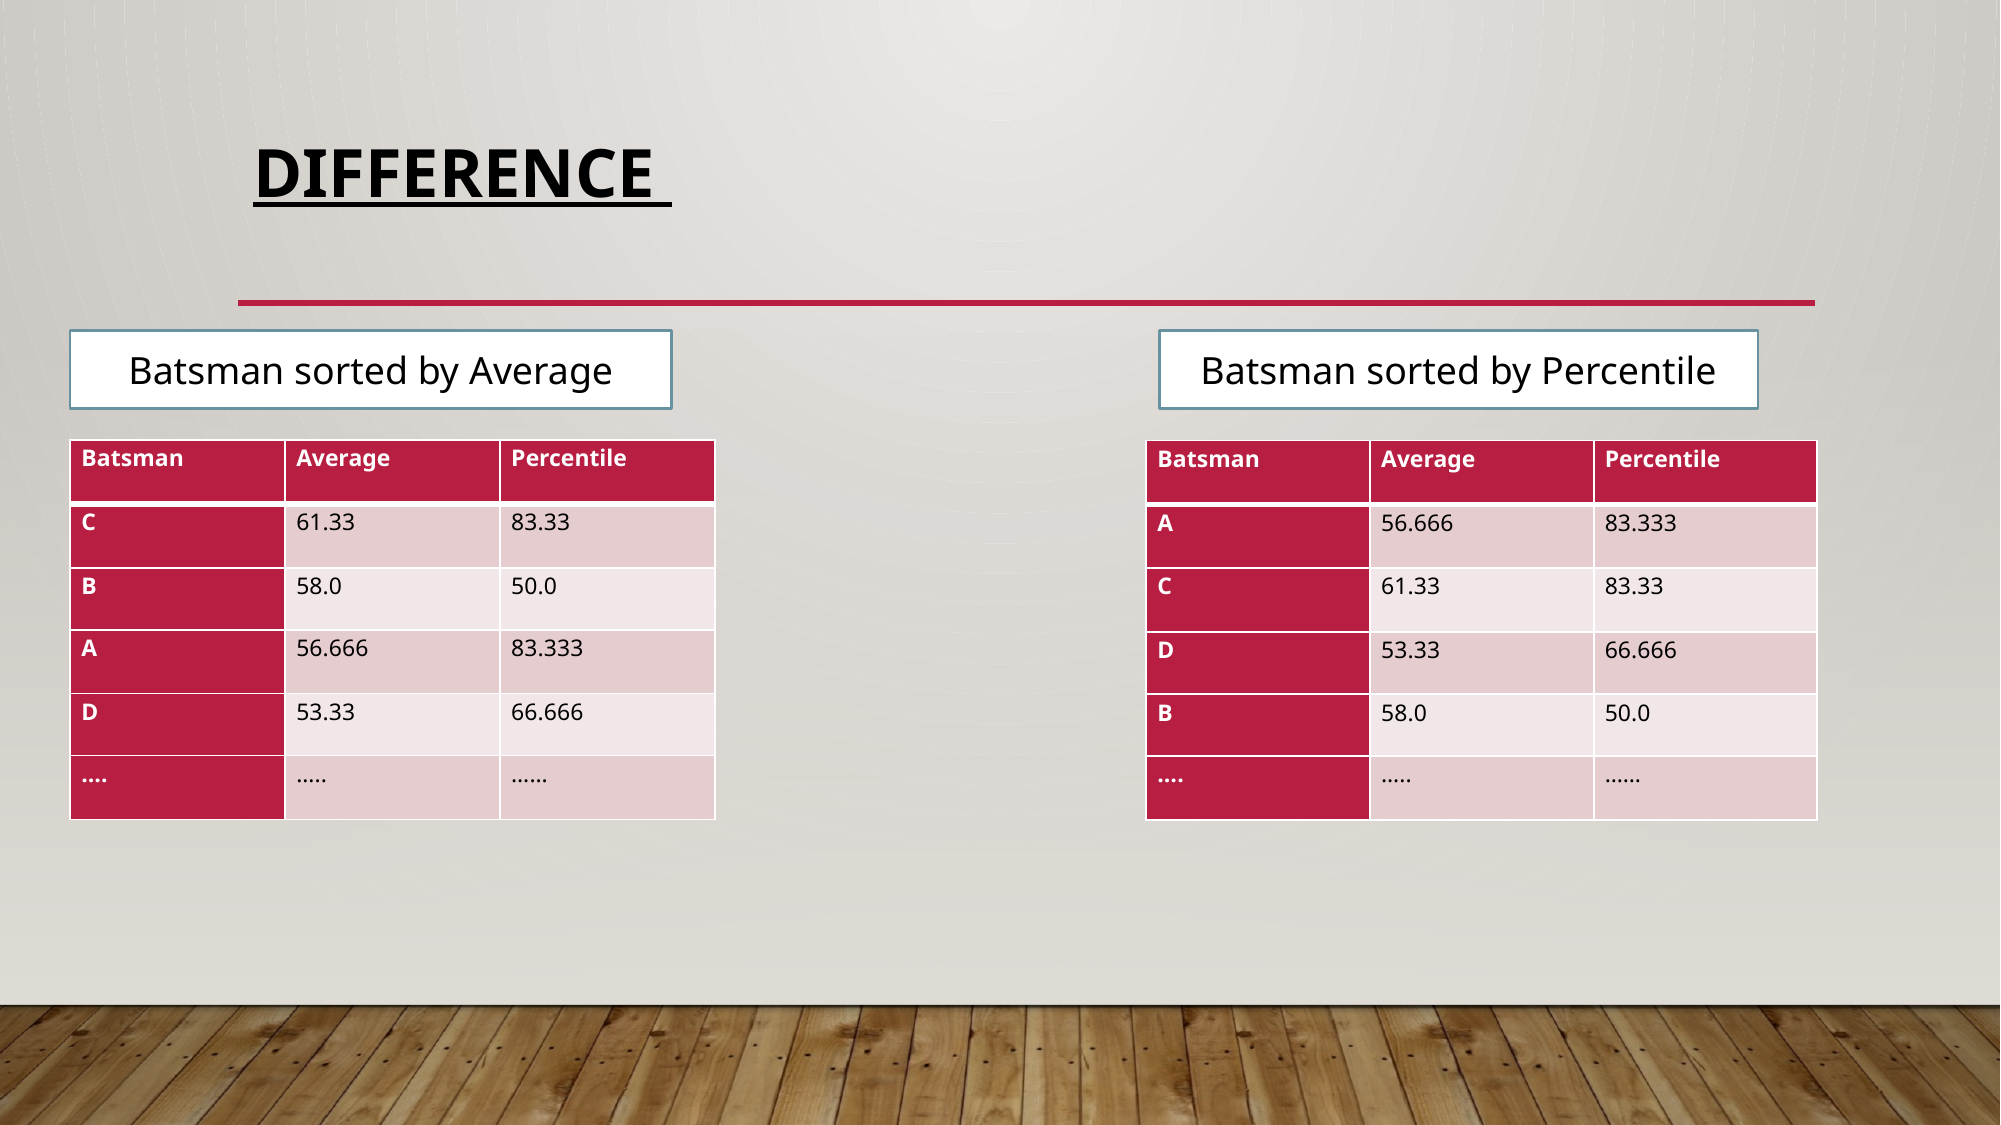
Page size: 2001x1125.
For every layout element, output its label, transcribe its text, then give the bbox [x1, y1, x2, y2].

table_cell 83.333 [1595, 507, 1816, 567]
table_cell 58.0 [1371, 695, 1593, 755]
table_cell C [71, 507, 284, 567]
table_header Percentile [1595, 441, 1816, 502]
text_box Batsman sorted by Average [69, 329, 673, 410]
table_cell 56.666 [286, 631, 499, 693]
table_cell 50.0 [1595, 695, 1816, 755]
table_header Batsman [71, 441, 284, 501]
table_cell ….. [1371, 757, 1593, 819]
table_cell 61.33 [286, 507, 499, 567]
table_cell ….. [286, 756, 499, 819]
table_cell A [1147, 507, 1369, 567]
table_cell 58.0 [286, 569, 499, 629]
table_cell B [1147, 695, 1369, 755]
table_cell D [1147, 633, 1369, 693]
table_cell 53.33 [1371, 633, 1593, 693]
table_header Percentile [501, 441, 714, 501]
table_cell …… [1595, 757, 1816, 819]
table_cell …. [1147, 757, 1369, 819]
table_cell 83.33 [1595, 569, 1816, 631]
table_cell 83.333 [501, 631, 714, 693]
table_cell 83.33 [501, 507, 714, 567]
table_header Average [286, 441, 499, 501]
table_cell 53.33 [286, 694, 499, 755]
table_cell D [71, 694, 284, 755]
table_cell …… [501, 756, 714, 819]
table_cell 66.666 [501, 694, 714, 755]
picture [0, 1005, 2000, 1125]
title Difference [238, 131, 1814, 305]
table_cell 50.0 [501, 569, 714, 629]
text_box Batsman sorted by Percentile [1158, 329, 1759, 410]
table_header Average [1371, 441, 1593, 502]
list [242, 330, 1818, 897]
table_cell C [1147, 569, 1369, 631]
table_cell 66.666 [1595, 633, 1816, 693]
table_cell A [71, 631, 284, 693]
table_cell 61.33 [1371, 569, 1593, 631]
table_header Batsman [1147, 441, 1369, 502]
table_cell …. [71, 756, 284, 819]
table_cell 56.666 [1371, 507, 1593, 567]
table_cell B [71, 569, 284, 629]
